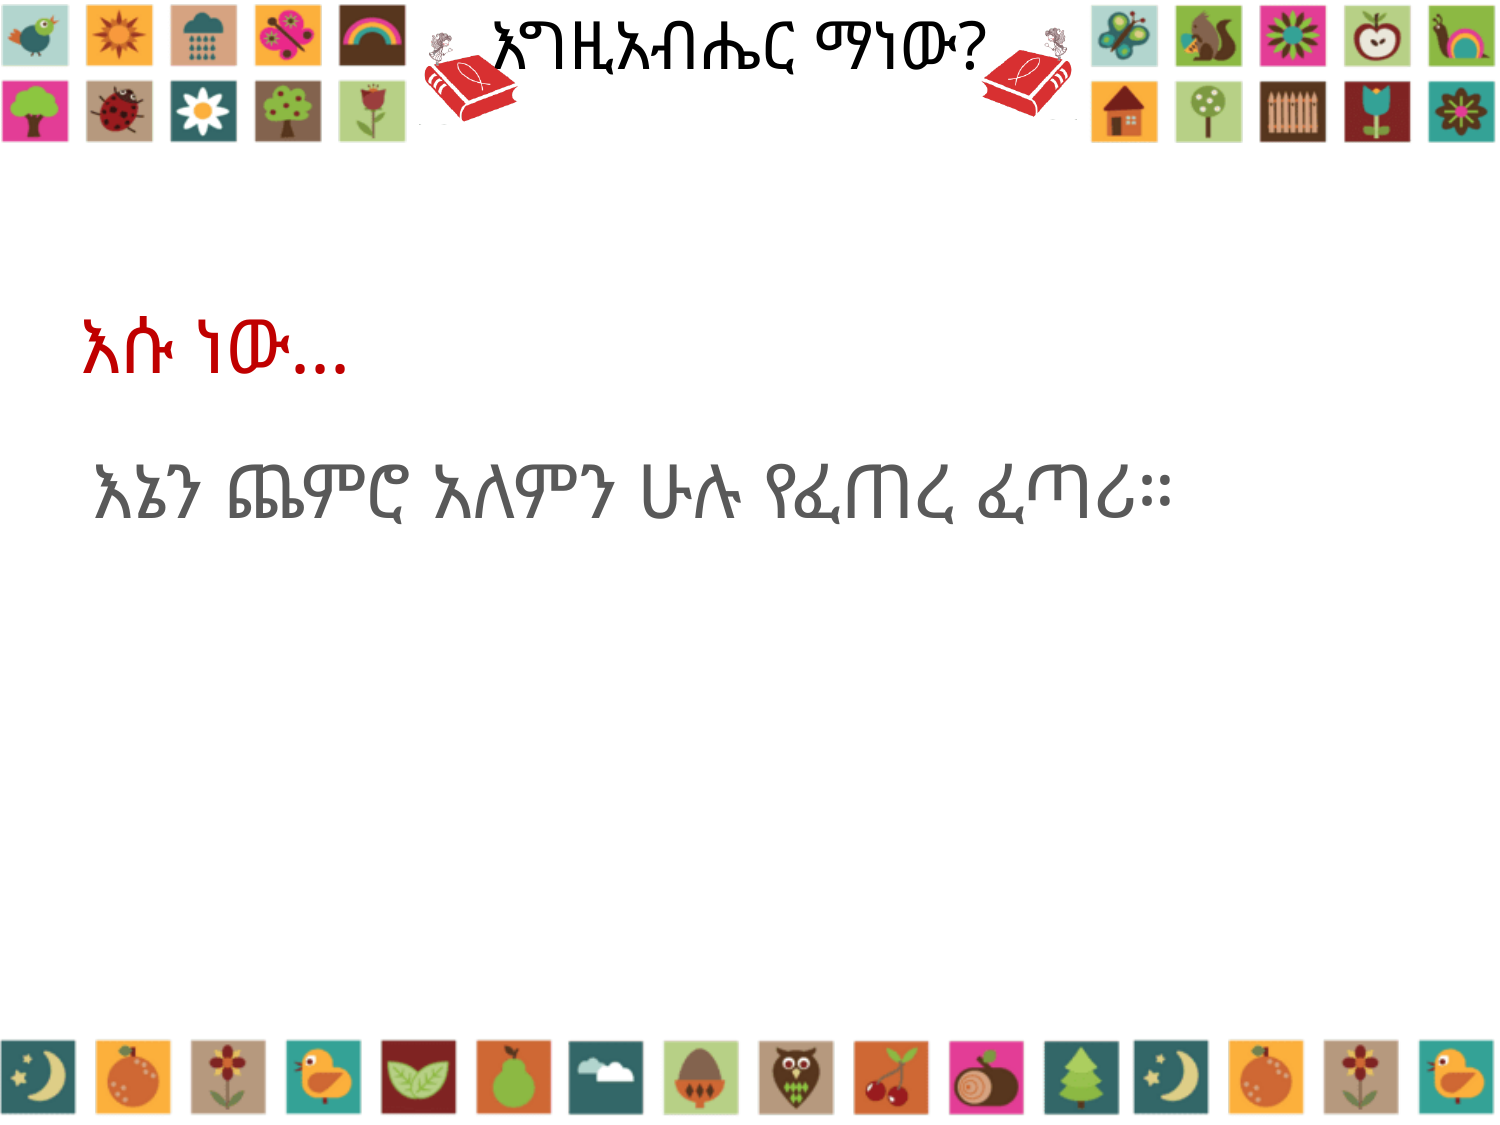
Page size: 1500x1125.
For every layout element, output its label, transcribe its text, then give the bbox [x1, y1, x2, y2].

picture [0, 3, 550, 150]
text_box እኔን ጨምሮ አለምን ሁሉ የፈጠረ ፈጣሪ። [76, 436, 1424, 542]
text_box እሱ ነው... [64, 290, 1412, 396]
text_box እግዚአብሔር ማነው? [414, 0, 1080, 91]
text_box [0, 1028, 1500, 1118]
picture [950, 3, 1500, 150]
